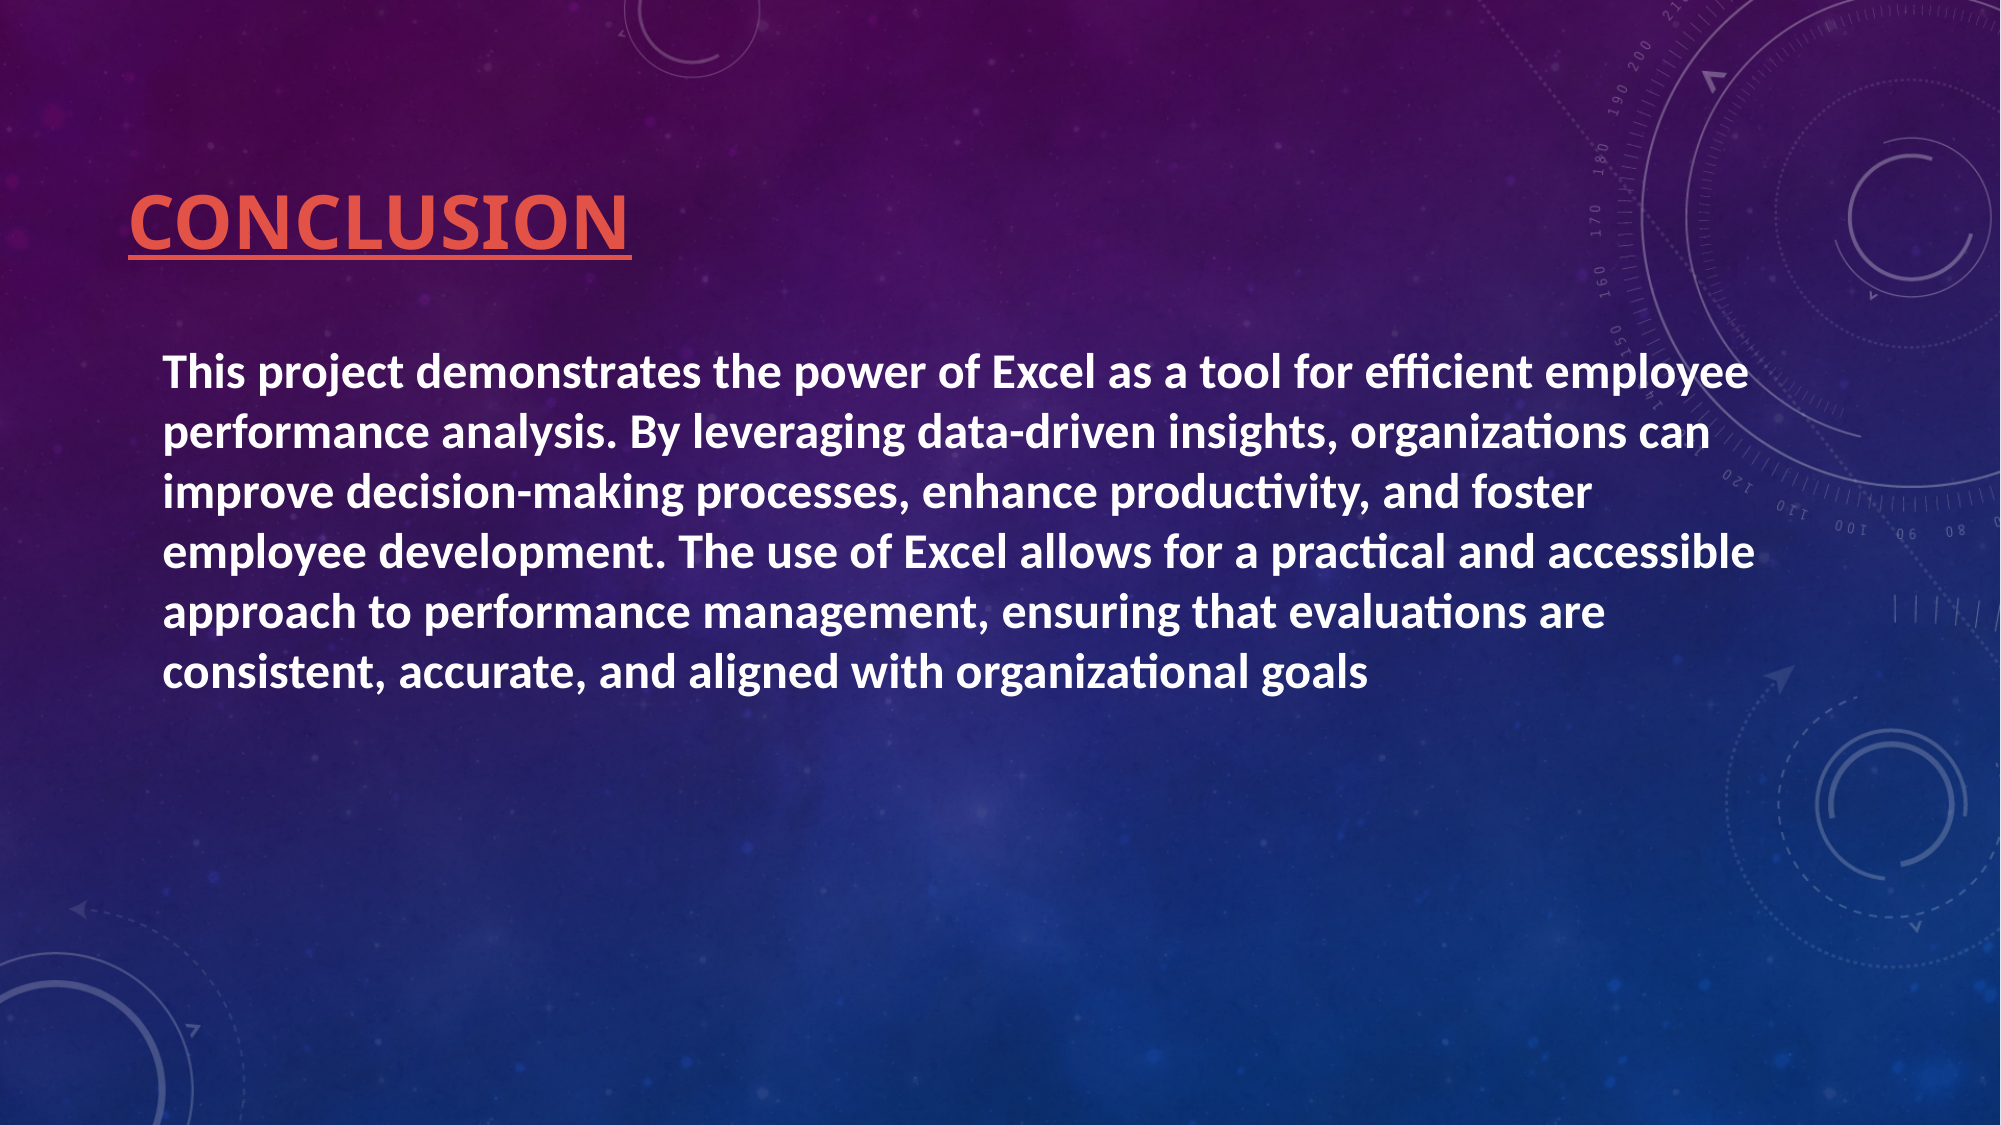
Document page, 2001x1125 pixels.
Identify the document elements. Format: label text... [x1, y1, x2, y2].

picture [0, 0, 2001, 1125]
list This project demonstrates the power of Excel as a tool for efficient employee performance analysis. By leveraging data-driven insights, organizations can improve decision-making processes, enhance productivity, and foster employee development. The use of Excel allows for a practical and accessible approach to performance management, ensuring that evaluations are consistent, accurate, and aligned with organizational goals [147, 219, 1810, 818]
title Conclusion [112, 99, 1775, 339]
